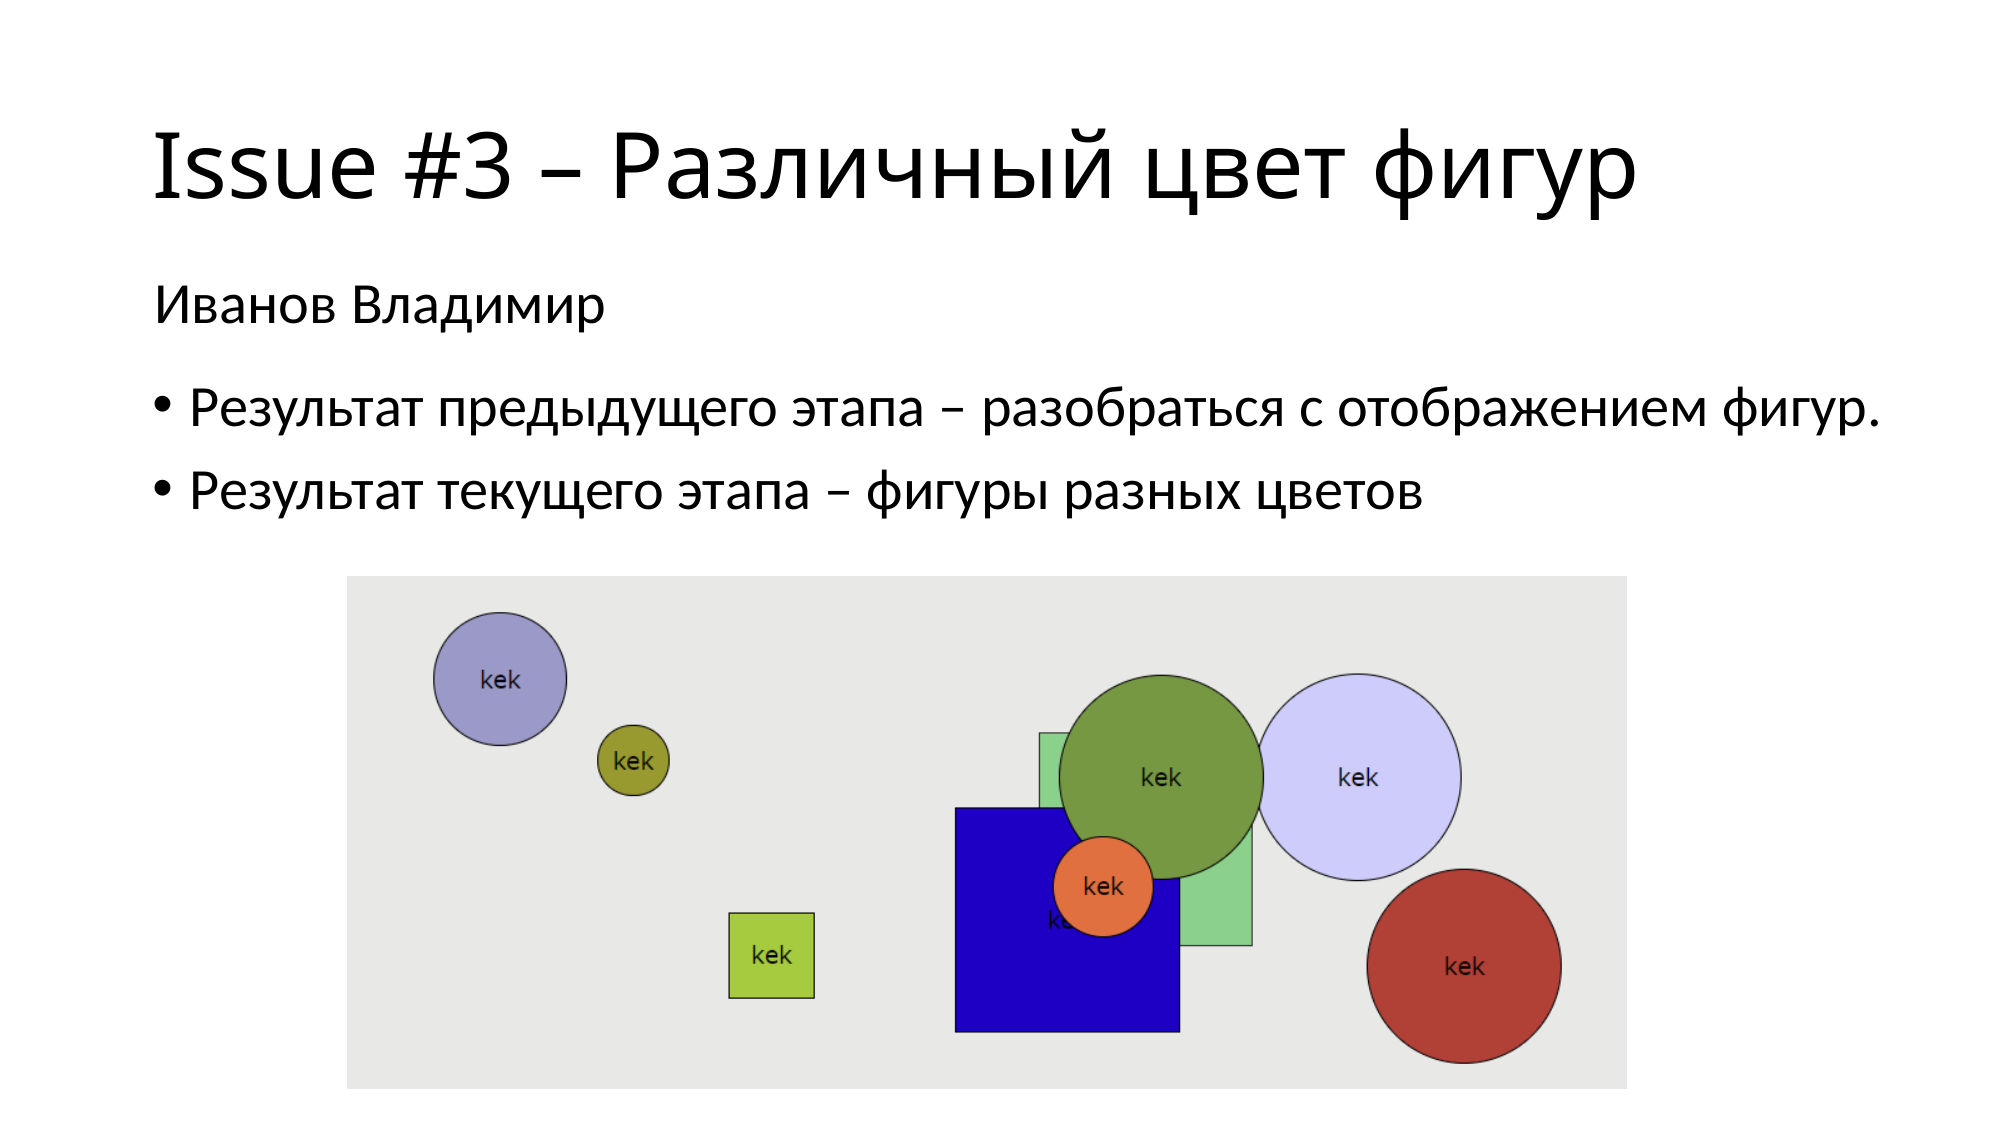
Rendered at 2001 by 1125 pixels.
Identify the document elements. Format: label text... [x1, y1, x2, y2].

title Issue #3 – Различный цвет фигур [137, 59, 1863, 278]
list Результат предыдущего этапа – разобраться с отображением фигур. Результат текущего этапа – фигуры разных цветов [137, 368, 1919, 577]
text_box Иванов Владимир [139, 257, 622, 343]
picture [347, 576, 1627, 1089]
